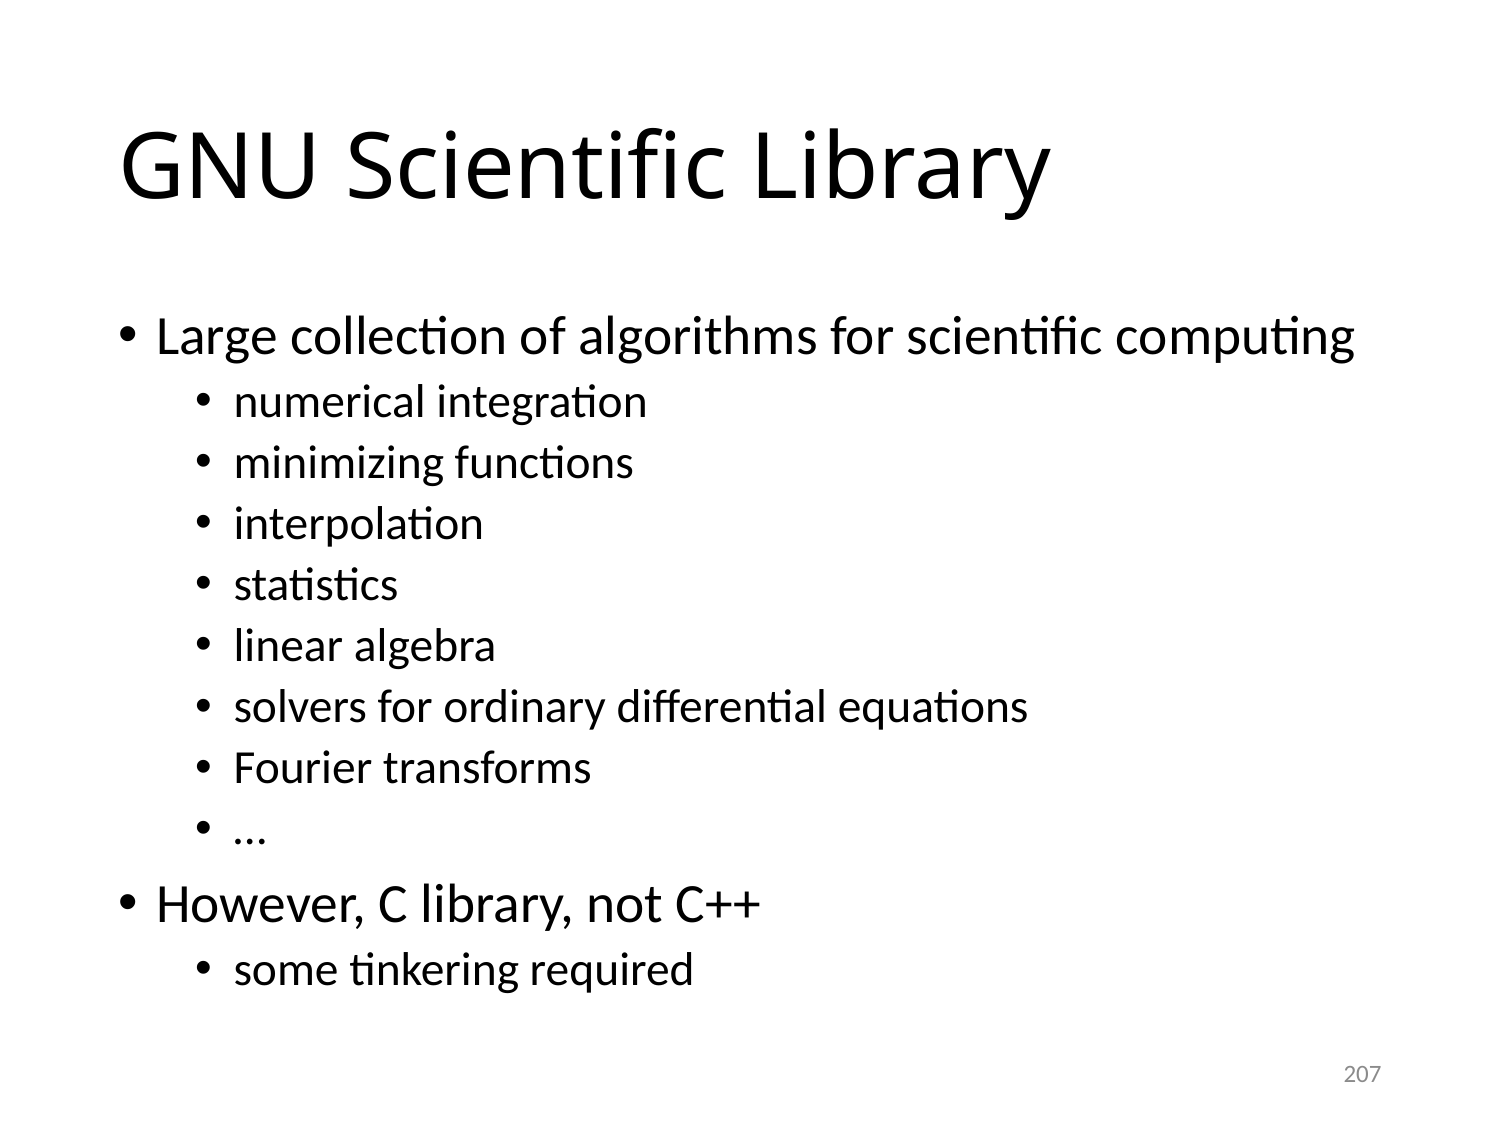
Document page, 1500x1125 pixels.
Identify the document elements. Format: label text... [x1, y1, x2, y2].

title GNU Scientific Library [103, 59, 1397, 278]
slide_number 207 [1059, 1042, 1397, 1103]
list Large collection of algorithms for scientific computing numerical integration minimizing functions interpolation statistics linear algebra solvers for ordinary differential equations Fourier transforms … However, C library, not C++ some tinkering required [103, 299, 1397, 1014]
